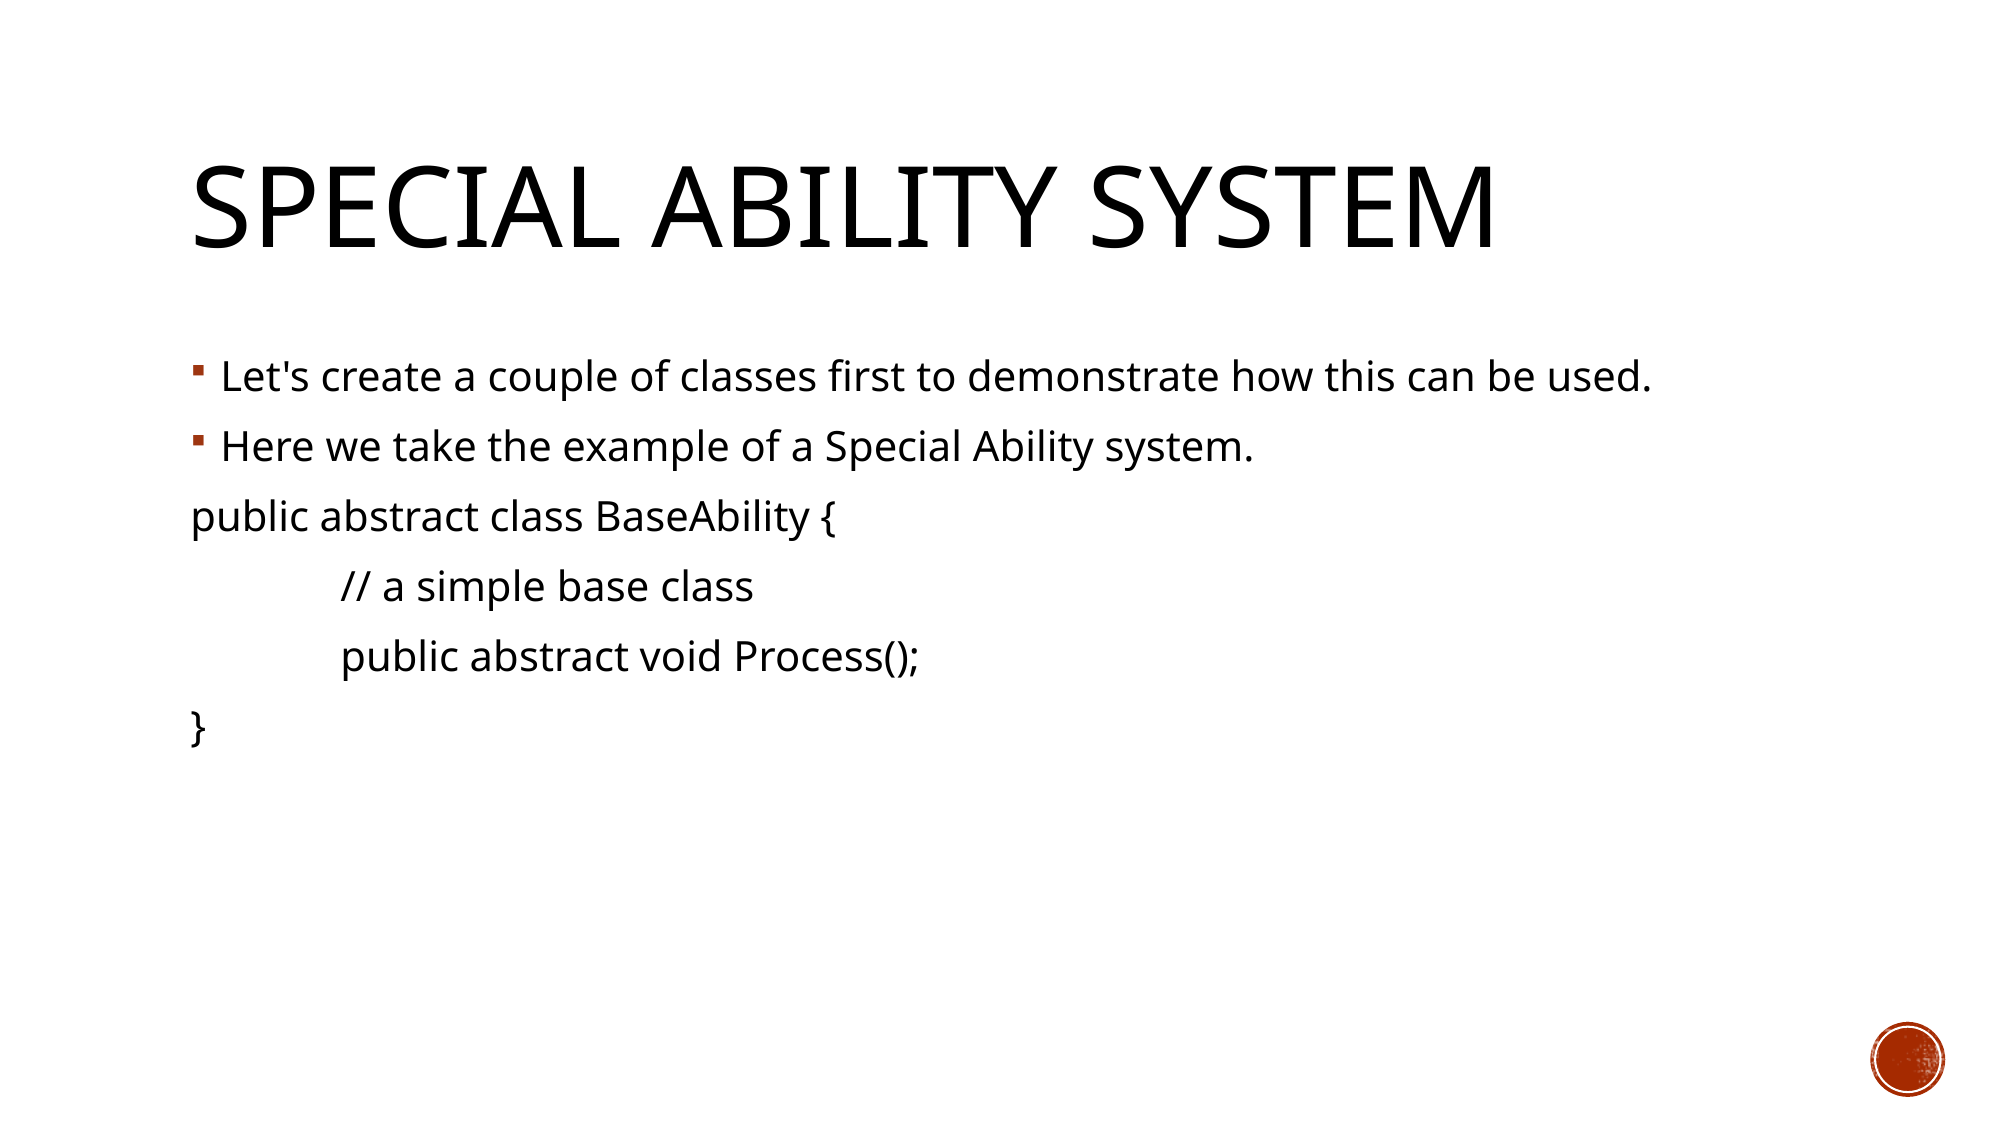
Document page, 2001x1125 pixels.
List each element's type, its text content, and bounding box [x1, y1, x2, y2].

list Let's create a couple of classes first to demonstrate how this can be used. Here we take the example of a Special Ability system. public abstract class BaseAbility { // a simple base class public abstract void Process(); } [175, 348, 1826, 1013]
title Special Ability system [175, 79, 1826, 344]
